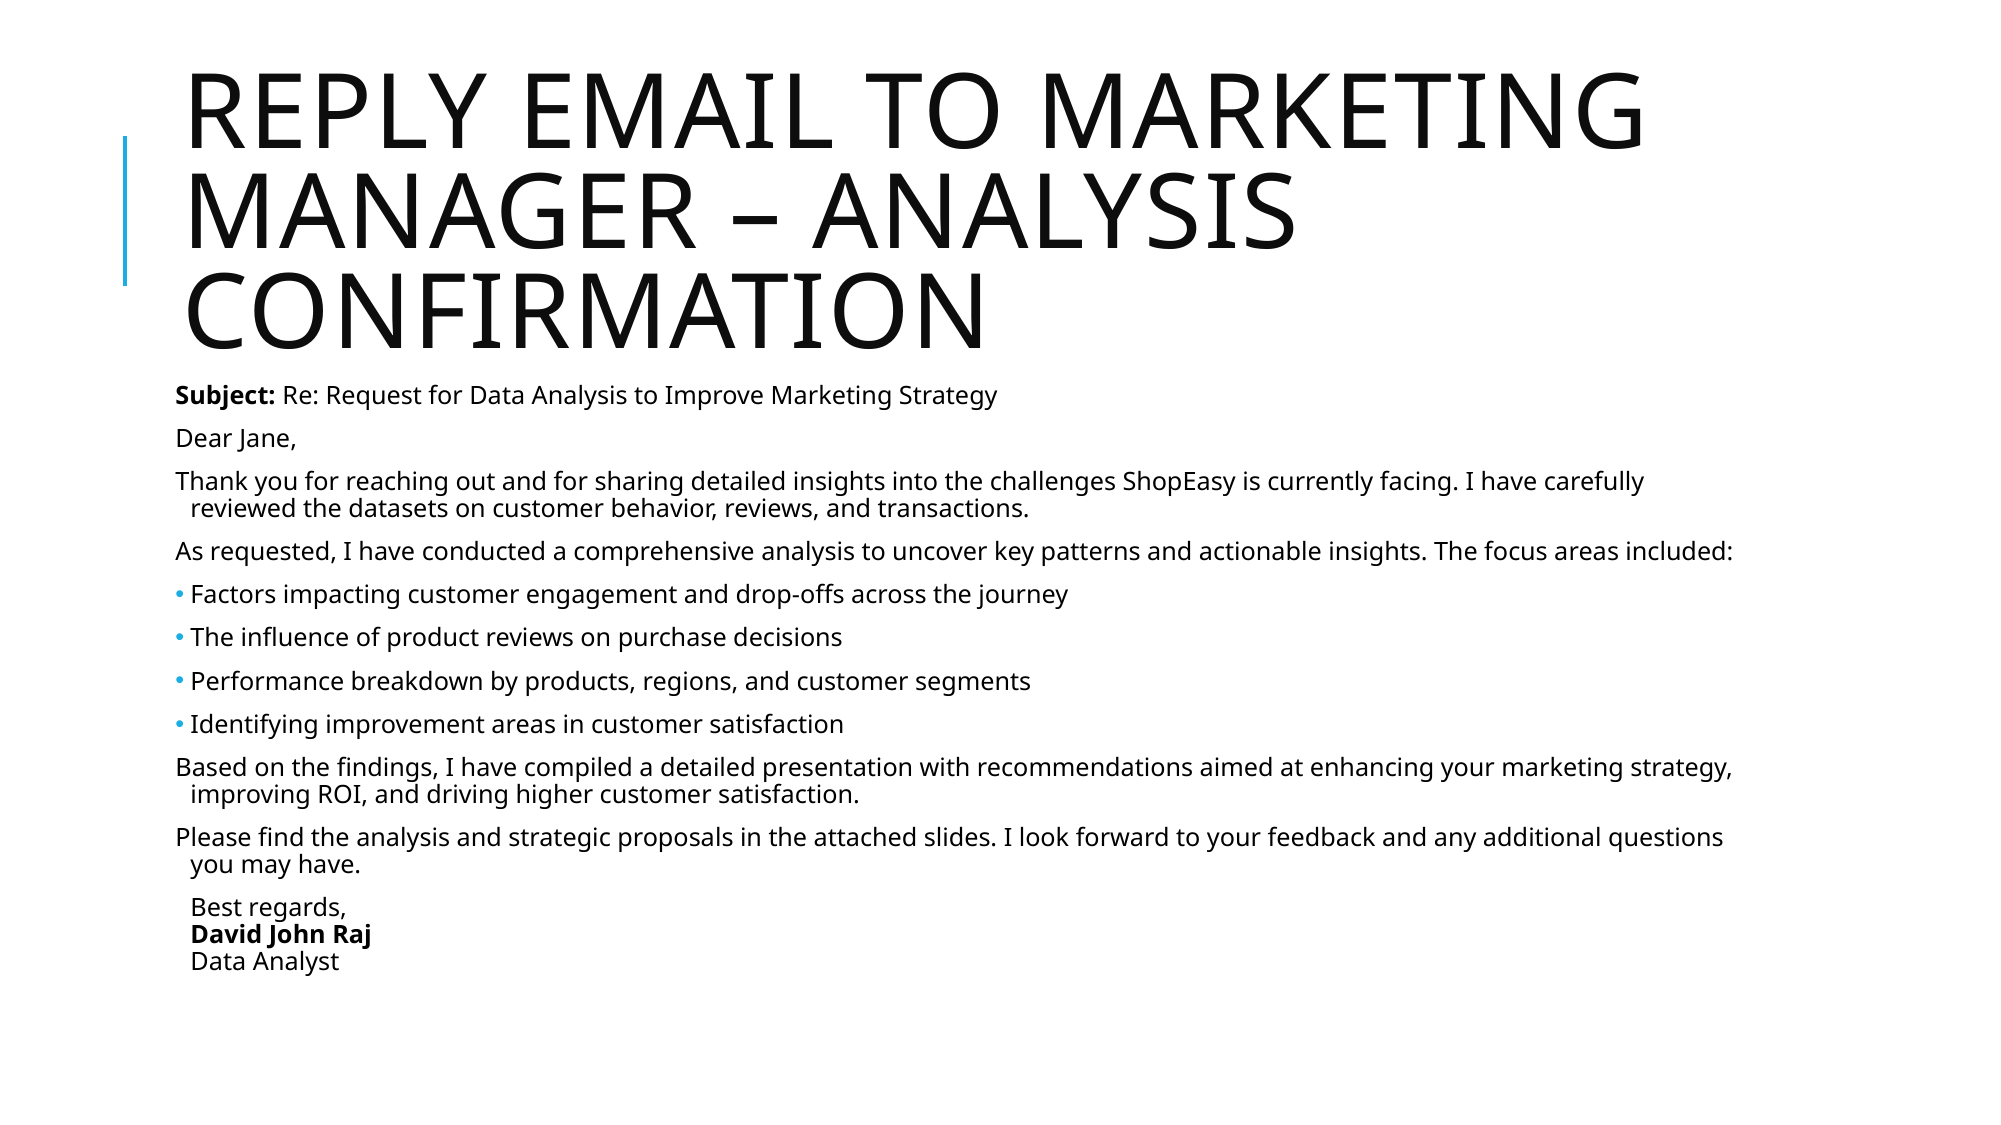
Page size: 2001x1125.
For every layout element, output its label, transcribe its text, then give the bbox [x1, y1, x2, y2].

list Subject: Re: Request for Data Analysis to Improve Marketing Strategy Dear Jane, Thank you for reaching out and for sharing detailed insights into the challenges ShopEasy is currently facing. I have carefully reviewed the datasets on customer behavior, reviews, and transactions. As requested, I have conducted a comprehensive analysis to uncover key patterns and actionable insights. The focus areas included: Factors impacting customer engagement and drop-offs across the journey The influence of product reviews on purchase decisions Performance breakdown by products, regions, and customer segments Identifying improvement areas in customer satisfaction Based on the findings, I have compiled a detailed presentation with recommendations aimed at enhancing your marketing strategy, improving ROI, and driving higher customer satisfaction. Please find the analysis and strategic proposals in the attached slides. I look forward to your feedback and any additional questions you may have. Best regards, David John Raj Data Analyst [168, 375, 1763, 1035]
title Reply Email to Marketing Manager – Analysis Confirmation [168, 96, 1763, 342]
